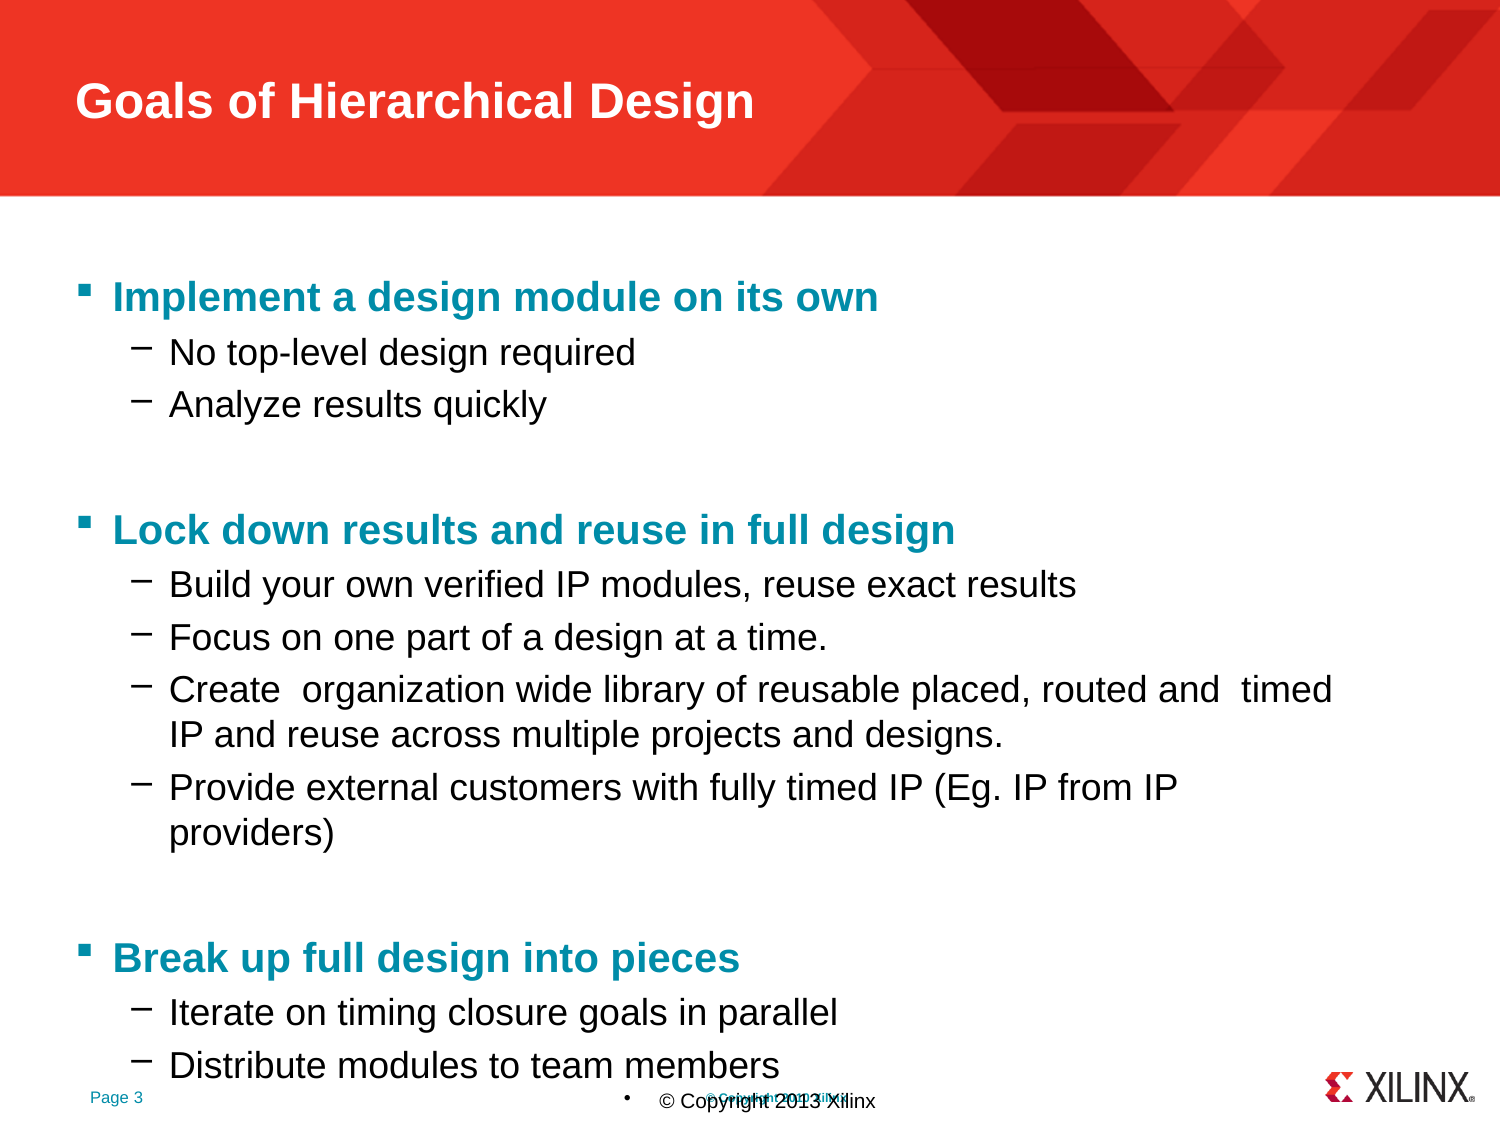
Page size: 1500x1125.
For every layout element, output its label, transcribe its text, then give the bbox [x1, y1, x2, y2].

title Goals of Hierarchical Design [74, 0, 876, 188]
picture [0, 0, 1500, 197]
slide_number Page 3 [74, 1078, 213, 1120]
picture [1325, 1072, 1475, 1102]
list Implement a design module on its own No top-level design required Analyze results quickly Lock down results and reuse in full design Build your own verified IP modules, reuse exact results Focus on one part of a design at a time. Create organization wide library of reusable placed, routed and timed IP and reuse across multiple projects and designs. Provide external customers with fully timed IP (Eg. IP from IP providers) Break up full design into pieces Iterate on timing closure goals in parallel Distribute modules to team members [74, 262, 1351, 1006]
